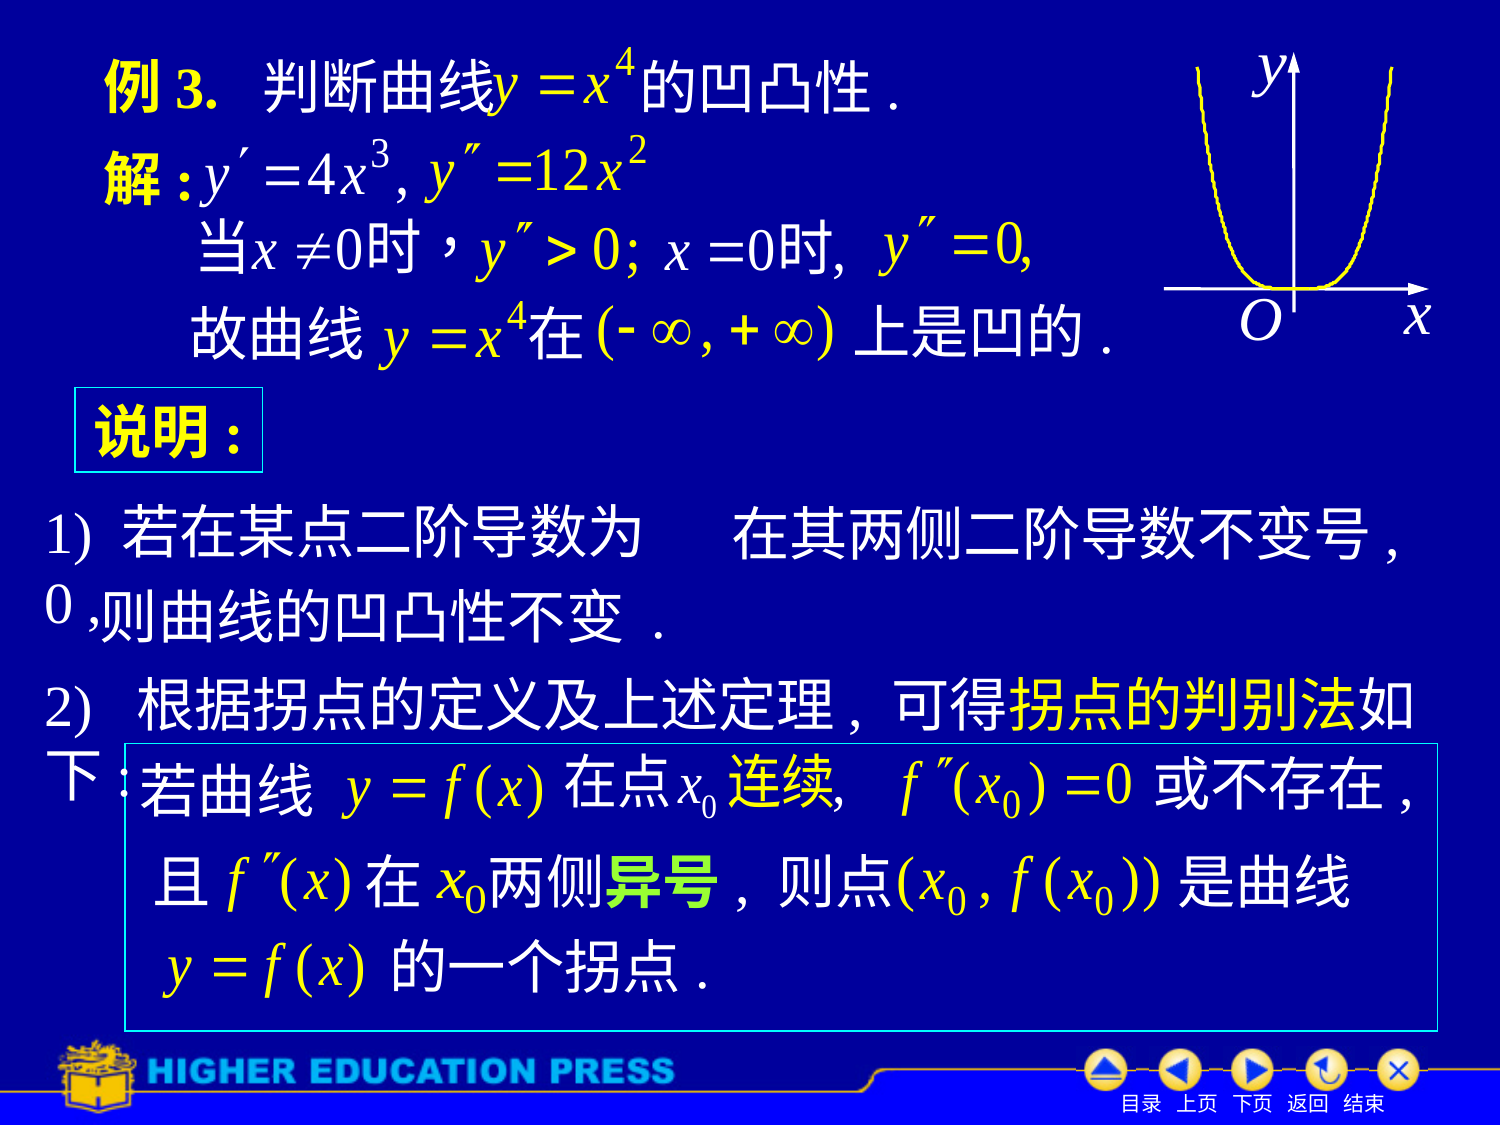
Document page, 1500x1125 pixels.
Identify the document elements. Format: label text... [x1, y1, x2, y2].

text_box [887, 751, 1137, 823]
text_box 则曲线的凹凸性不变 . [85, 572, 681, 658]
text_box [1163, 49, 1436, 346]
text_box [420, 124, 650, 209]
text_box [195, 208, 455, 295]
text_box 故曲线 [174, 289, 374, 375]
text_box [1196, 66, 1393, 289]
title 例3. 判断曲线 [88, 41, 527, 130]
text_box 上是凹的. [837, 287, 1250, 373]
picture [0, 0, 1500, 1125]
text_box 在 [512, 289, 650, 375]
text_box 解: [88, 135, 195, 220]
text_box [874, 212, 1035, 282]
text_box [124, 744, 855, 833]
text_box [762, 837, 1413, 923]
text_box 或不存在, [1137, 739, 1436, 825]
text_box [483, 37, 638, 121]
text_box 说明: [75, 387, 263, 473]
text_box 的一个拐点. [374, 923, 763, 1008]
text_box 的凹凸性. [624, 43, 988, 129]
text_box 在其两侧二阶导数不变号, [716, 489, 1416, 575]
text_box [593, 299, 838, 367]
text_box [654, 210, 858, 296]
text_box 2) 根据拐点的定义及上述定理, 可得拐点的判别法如下: [29, 661, 1480, 816]
text_box 1) 若在某点二阶导数为 0 , [29, 487, 742, 643]
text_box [374, 291, 530, 375]
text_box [471, 218, 643, 288]
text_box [158, 937, 370, 1003]
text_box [195, 129, 413, 208]
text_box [137, 837, 762, 921]
text_box [125, 816, 1438, 1032]
